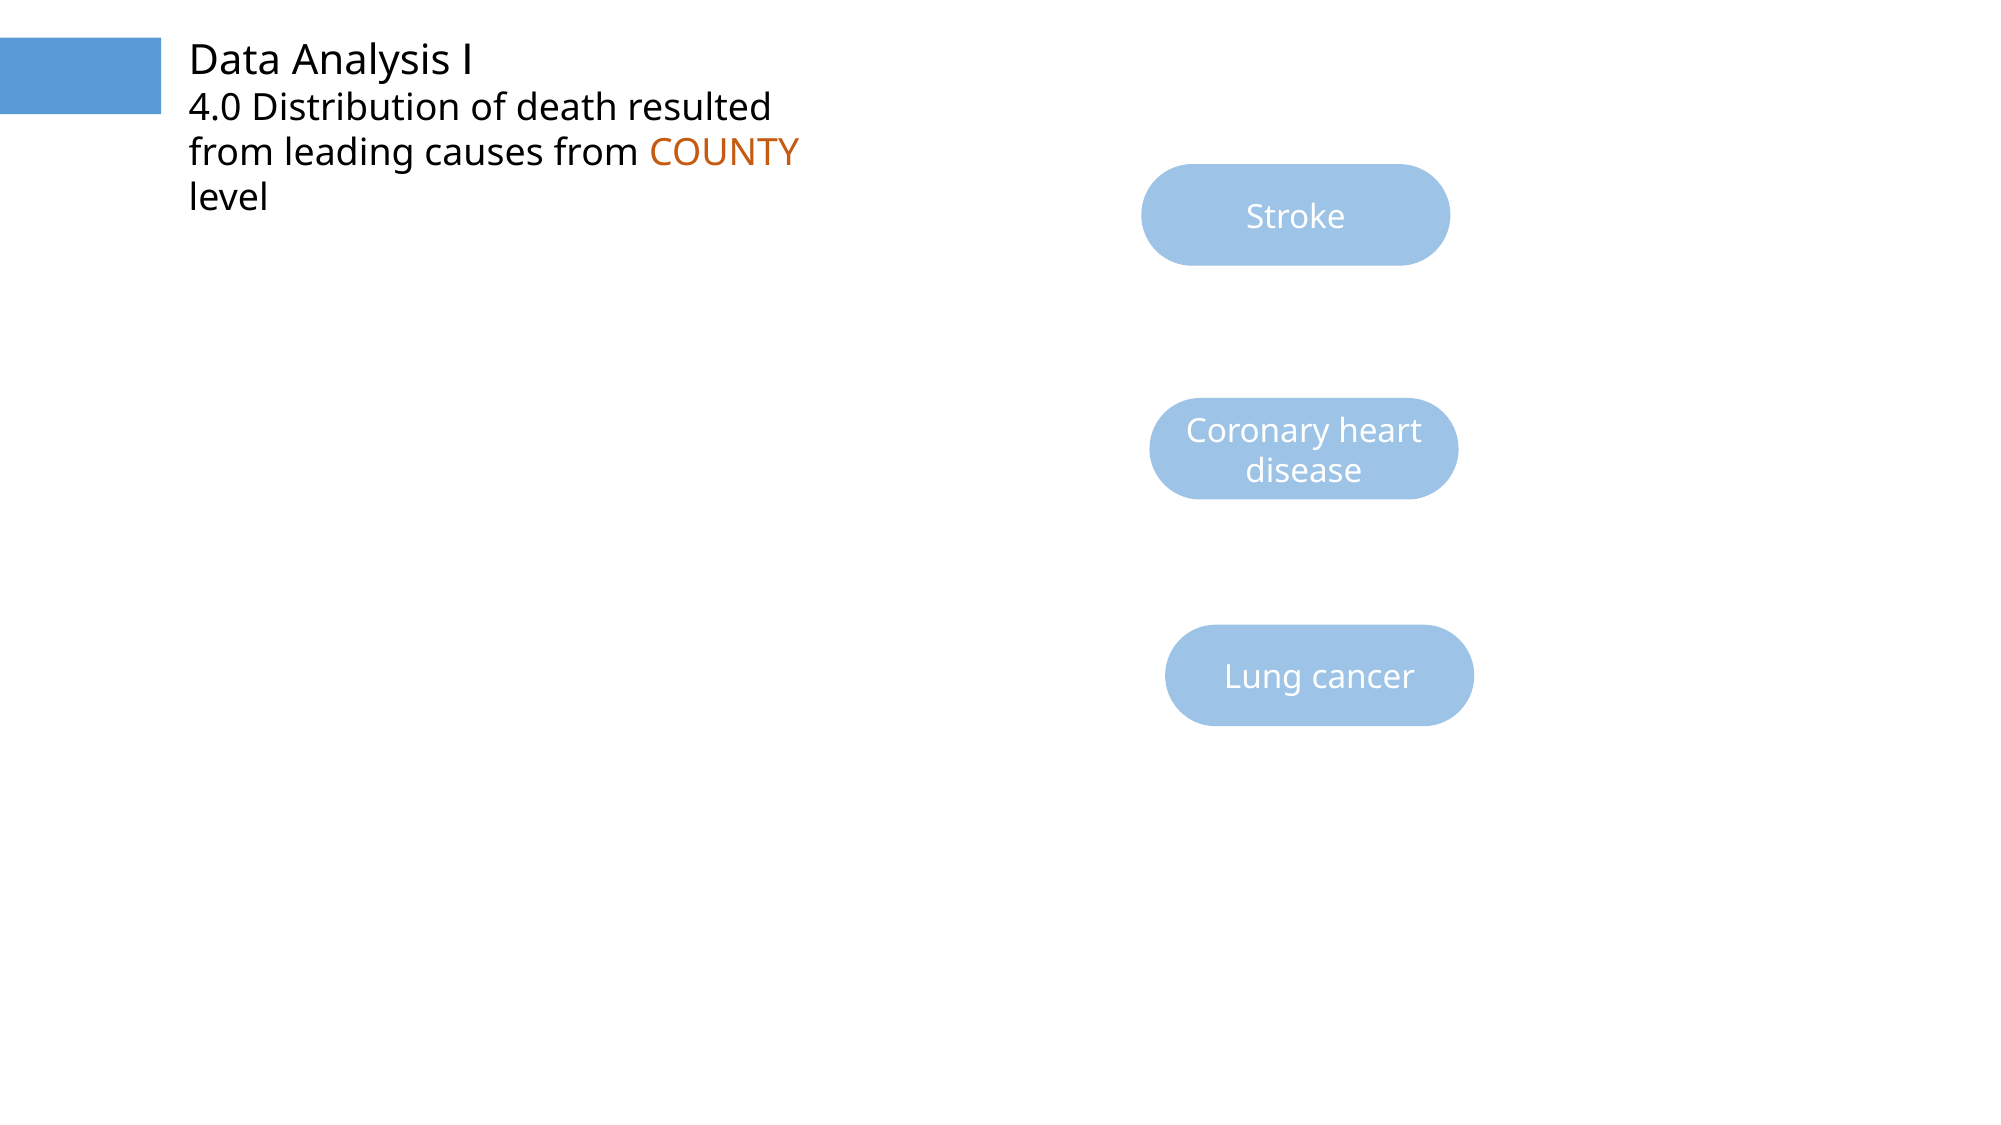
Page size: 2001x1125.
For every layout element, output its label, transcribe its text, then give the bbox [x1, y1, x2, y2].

text_box Coronary heart disease [1149, 397, 1459, 500]
text_box [0, 37, 162, 115]
text_box Lung cancer [1165, 624, 1475, 727]
text_box Data Analysis Ⅰ 4.0 Distribution of death resulted from leading causes from COUNTY level [173, 25, 839, 226]
text_box Stroke [1141, 164, 1451, 266]
